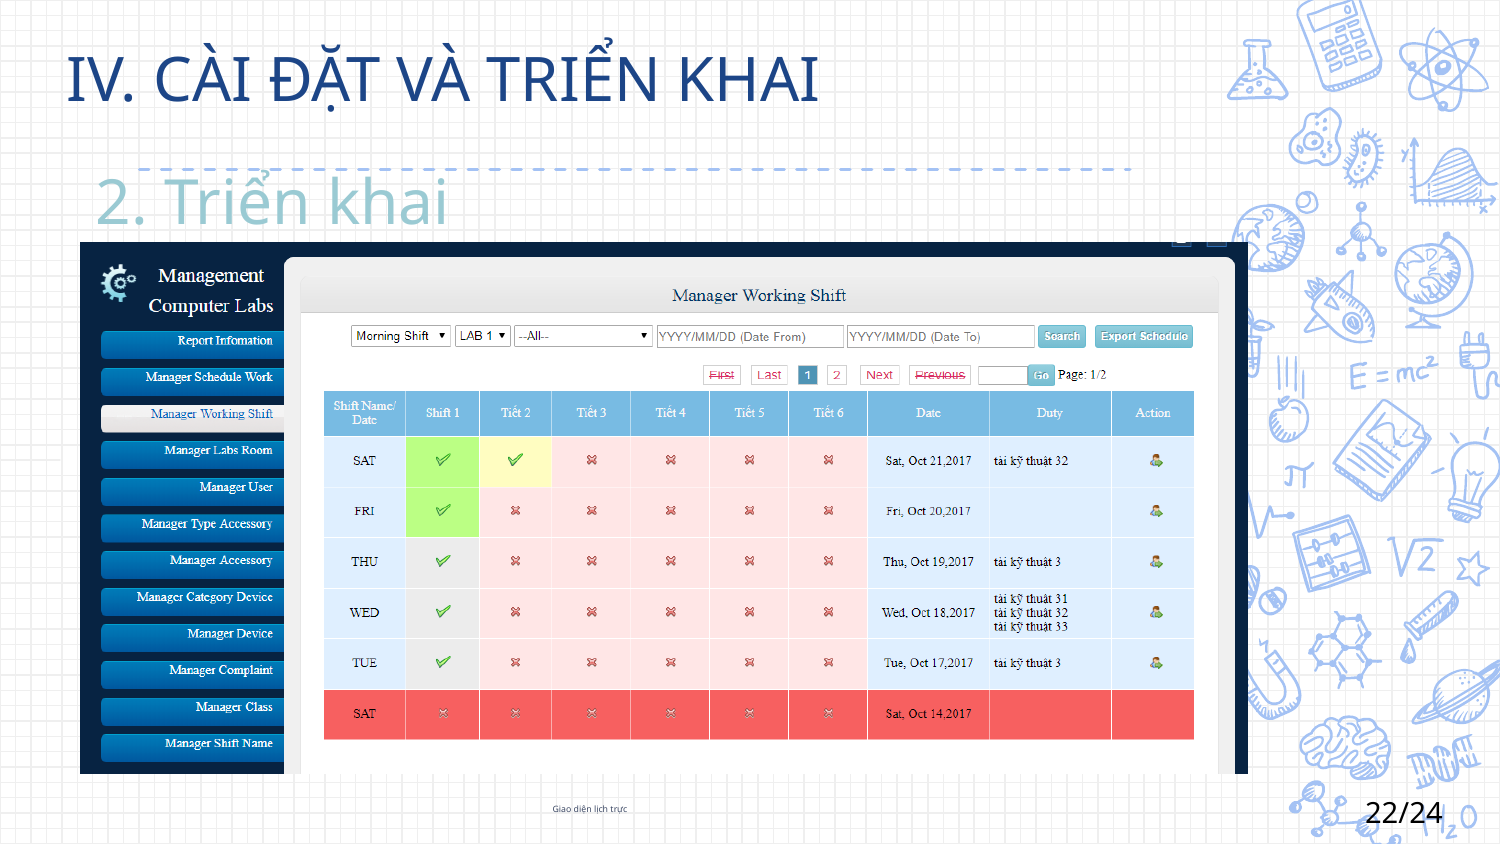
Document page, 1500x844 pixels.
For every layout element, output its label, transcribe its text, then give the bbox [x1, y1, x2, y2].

text_box IV. CÀI ĐẶT VÀ TRIỂN KHAI [51, 34, 1099, 126]
text_box 2. Triển khai [80, 156, 1128, 241]
picture [80, 241, 1248, 775]
text_box Giao diện lịch trực [537, 788, 744, 831]
text_box 22/24 [1350, 786, 1500, 844]
